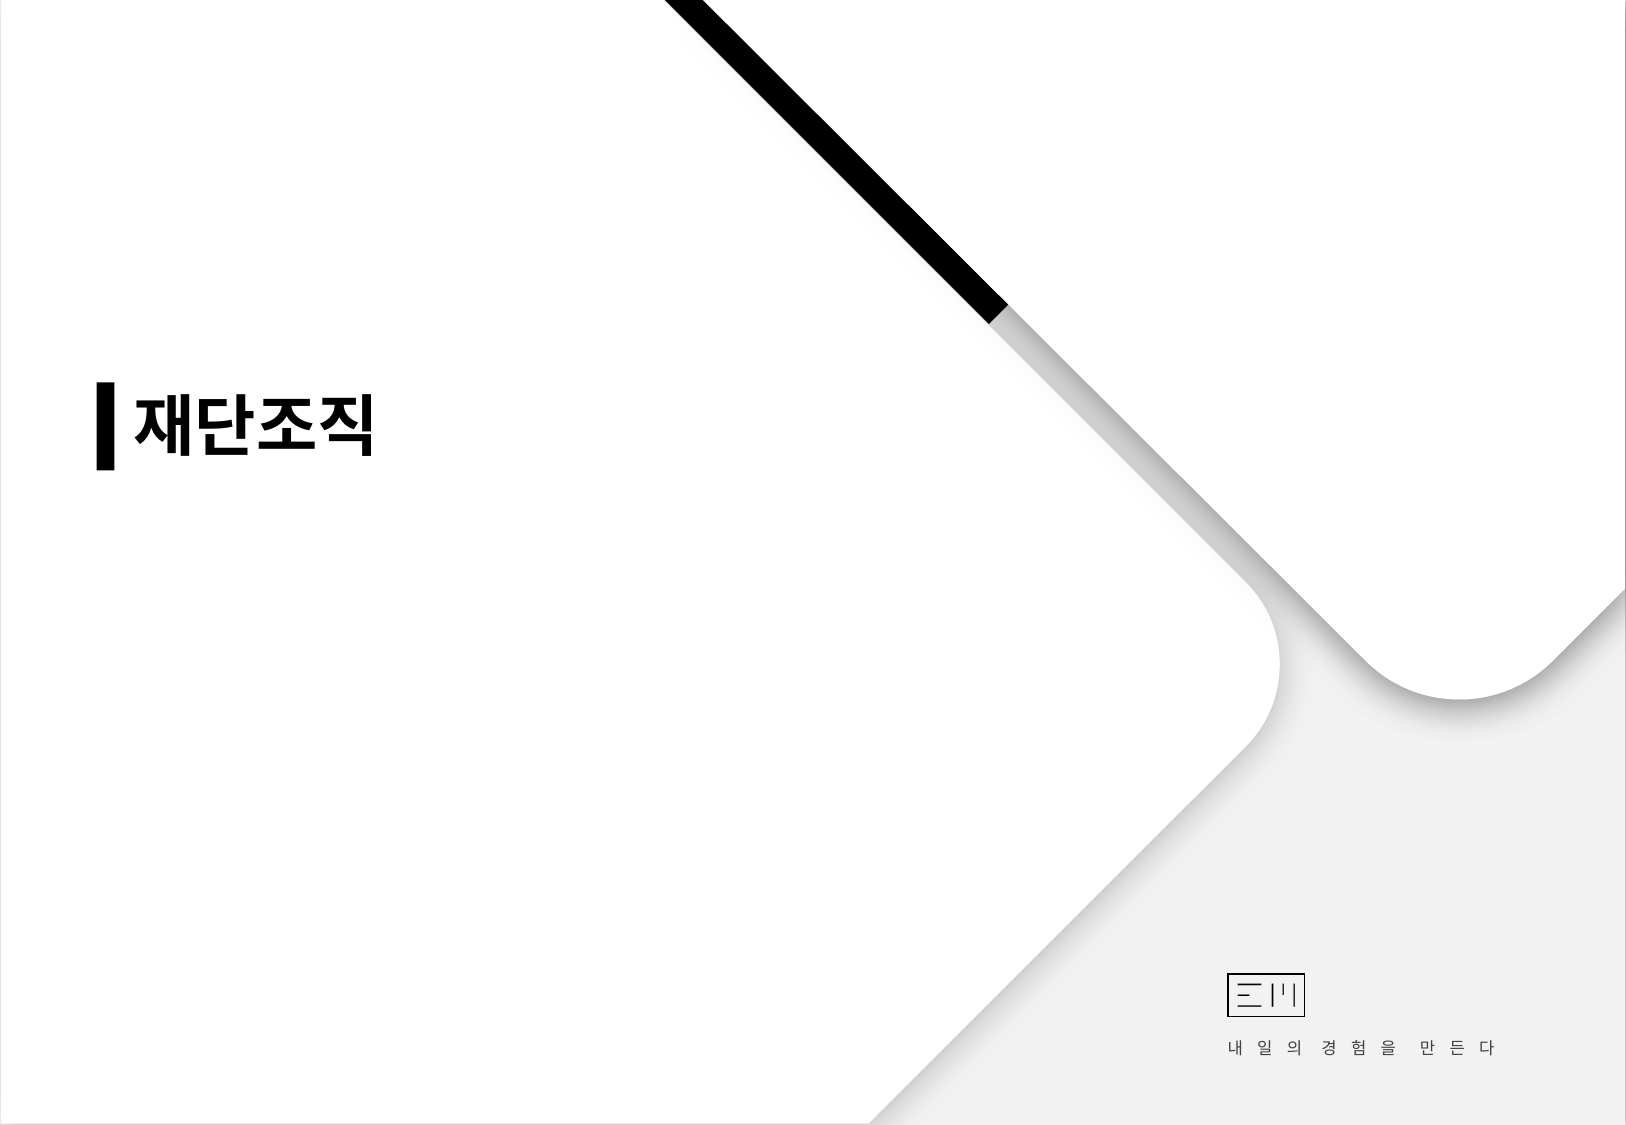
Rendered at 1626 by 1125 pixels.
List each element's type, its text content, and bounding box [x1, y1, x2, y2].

list 재단조직 [133, 387, 1102, 471]
picture [1227, 973, 1305, 1017]
